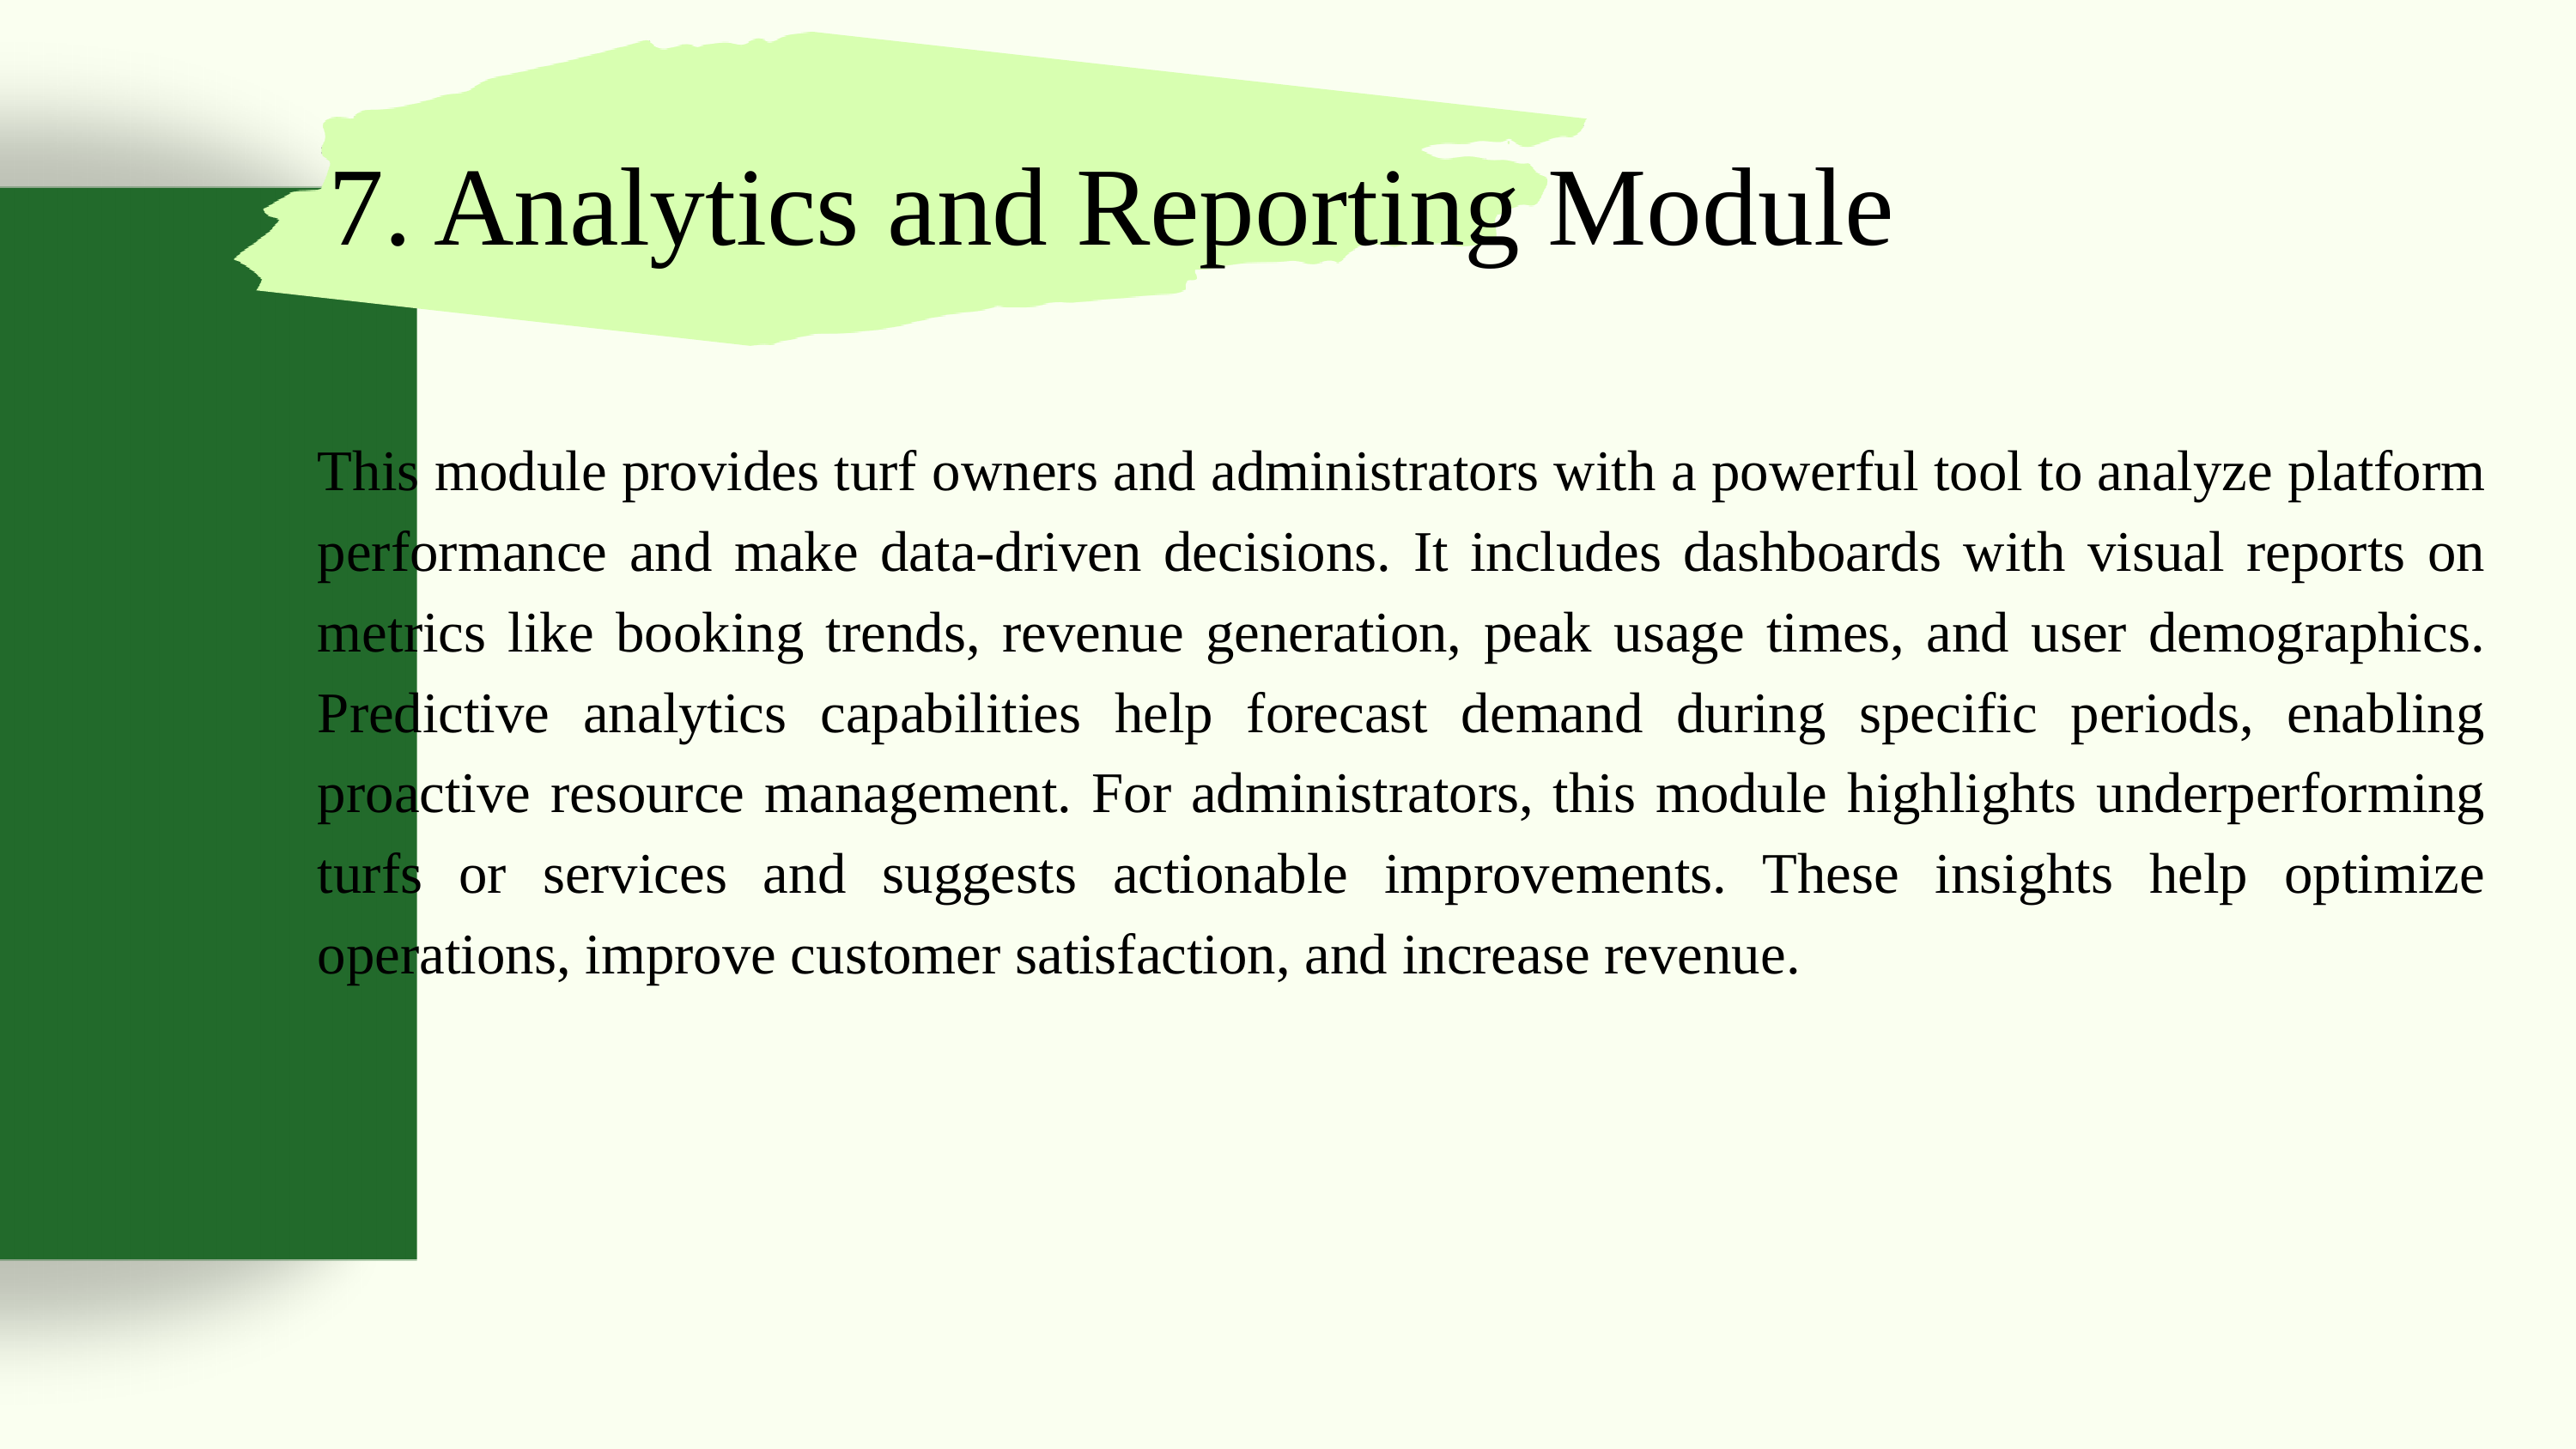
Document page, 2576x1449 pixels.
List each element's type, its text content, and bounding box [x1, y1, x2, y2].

text_box [227, 0, 1516, 111]
text_box 7. Analytics and Reporting Module [60, 111, 2164, 267]
text_box This module provides turf owners and administrators with a powerful tool to analyze platform performance and make data-driven decisions. It includes dashboards with visual reports on metrics like booking trends, revenue generation, peak usage times, and user demographics. Predictive analytics capabilities help forecast demand during specific periods, enabling proactive resource management. For administrators, this module highlights underperforming turfs or services and suggests actionable improvements. These insights help optimize operations, improve customer satisfaction, and increase revenue. [318, 421, 2490, 985]
text_box [0, 0, 434, 1449]
text_box [207, 267, 1601, 421]
